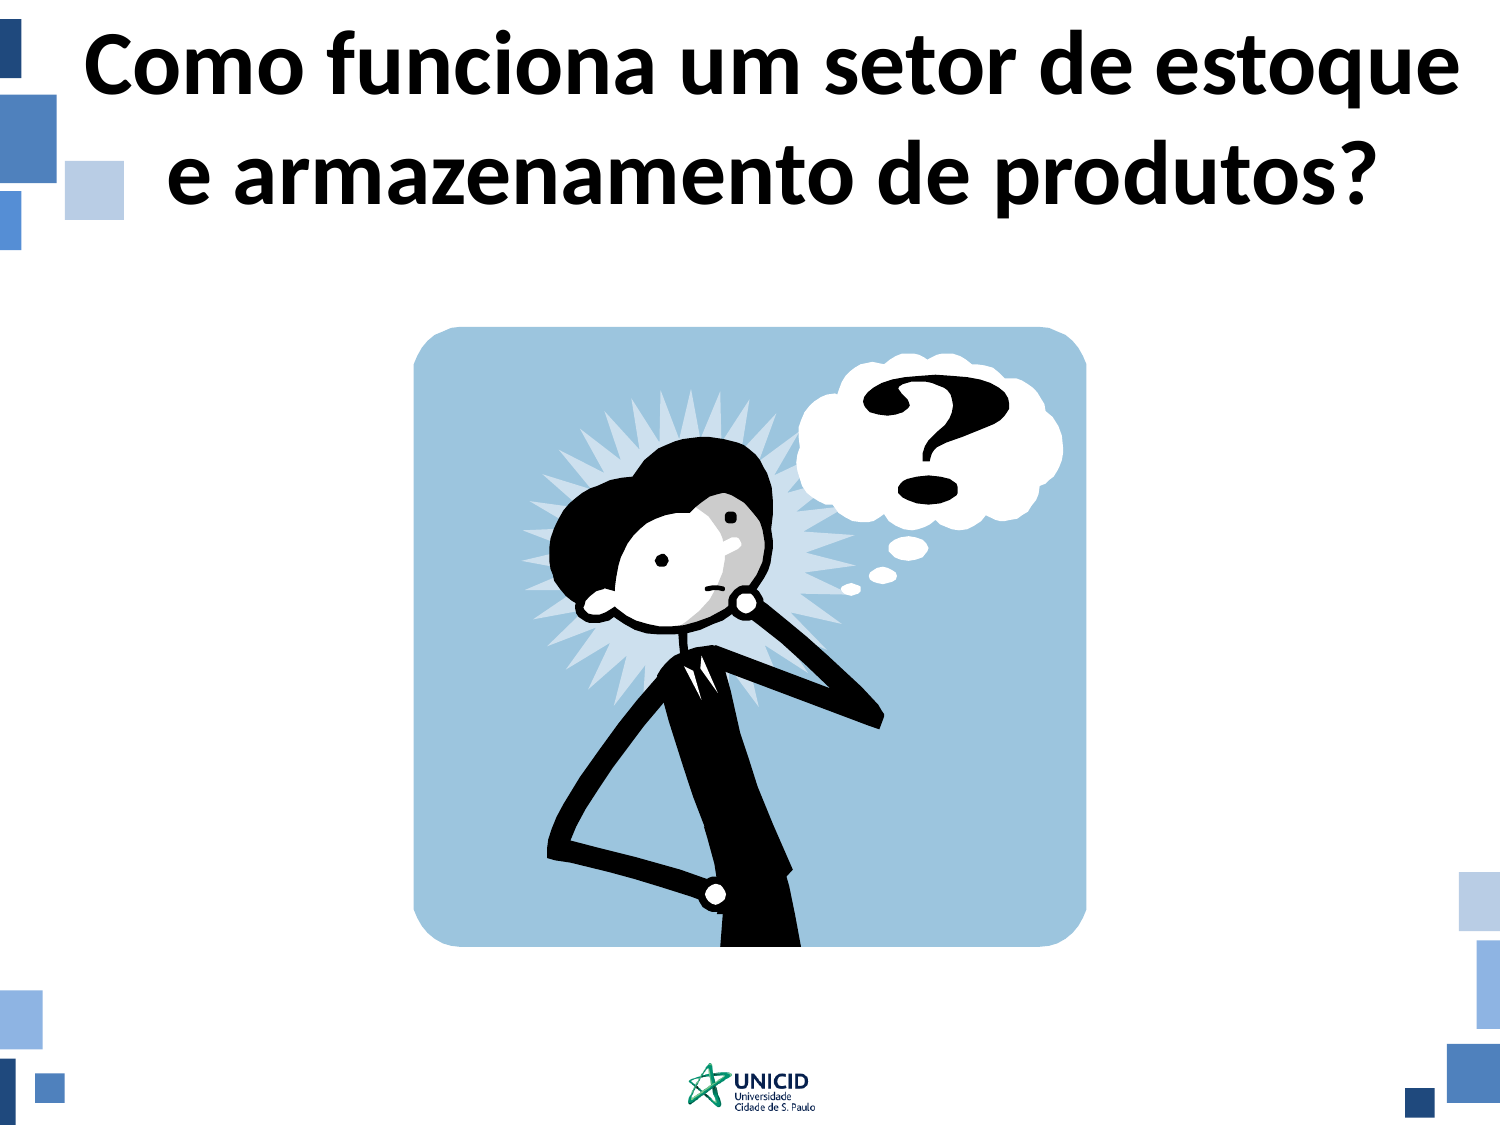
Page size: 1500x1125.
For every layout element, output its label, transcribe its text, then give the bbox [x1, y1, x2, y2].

picture [679, 1057, 824, 1122]
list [411, 324, 1089, 950]
title Como funciona um setor de estoque e armazenamento de produtos? [64, 19, 1483, 207]
